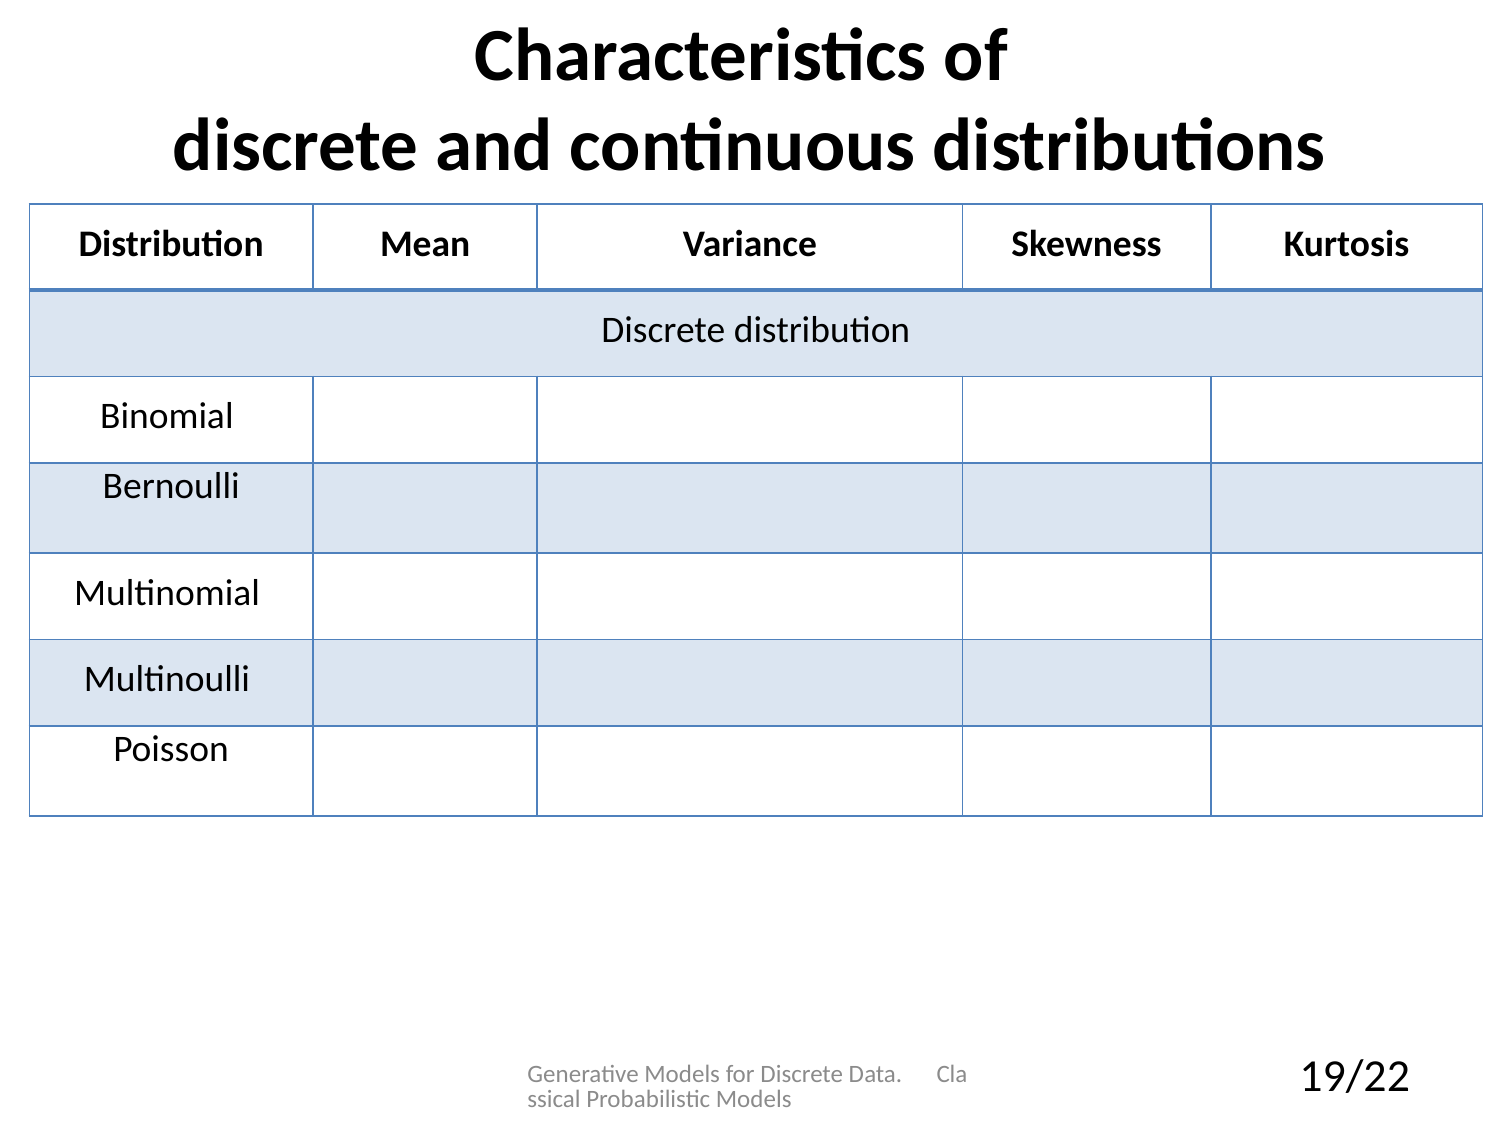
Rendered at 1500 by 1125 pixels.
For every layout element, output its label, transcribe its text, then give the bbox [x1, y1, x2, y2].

slide_number 19/22 [1074, 1042, 1425, 1103]
title Characteristics of discrete and continuous distributions [0, 19, 1500, 173]
footer Generative Models for Discrete Data. Classical Probabilistic Models [512, 1042, 988, 1103]
